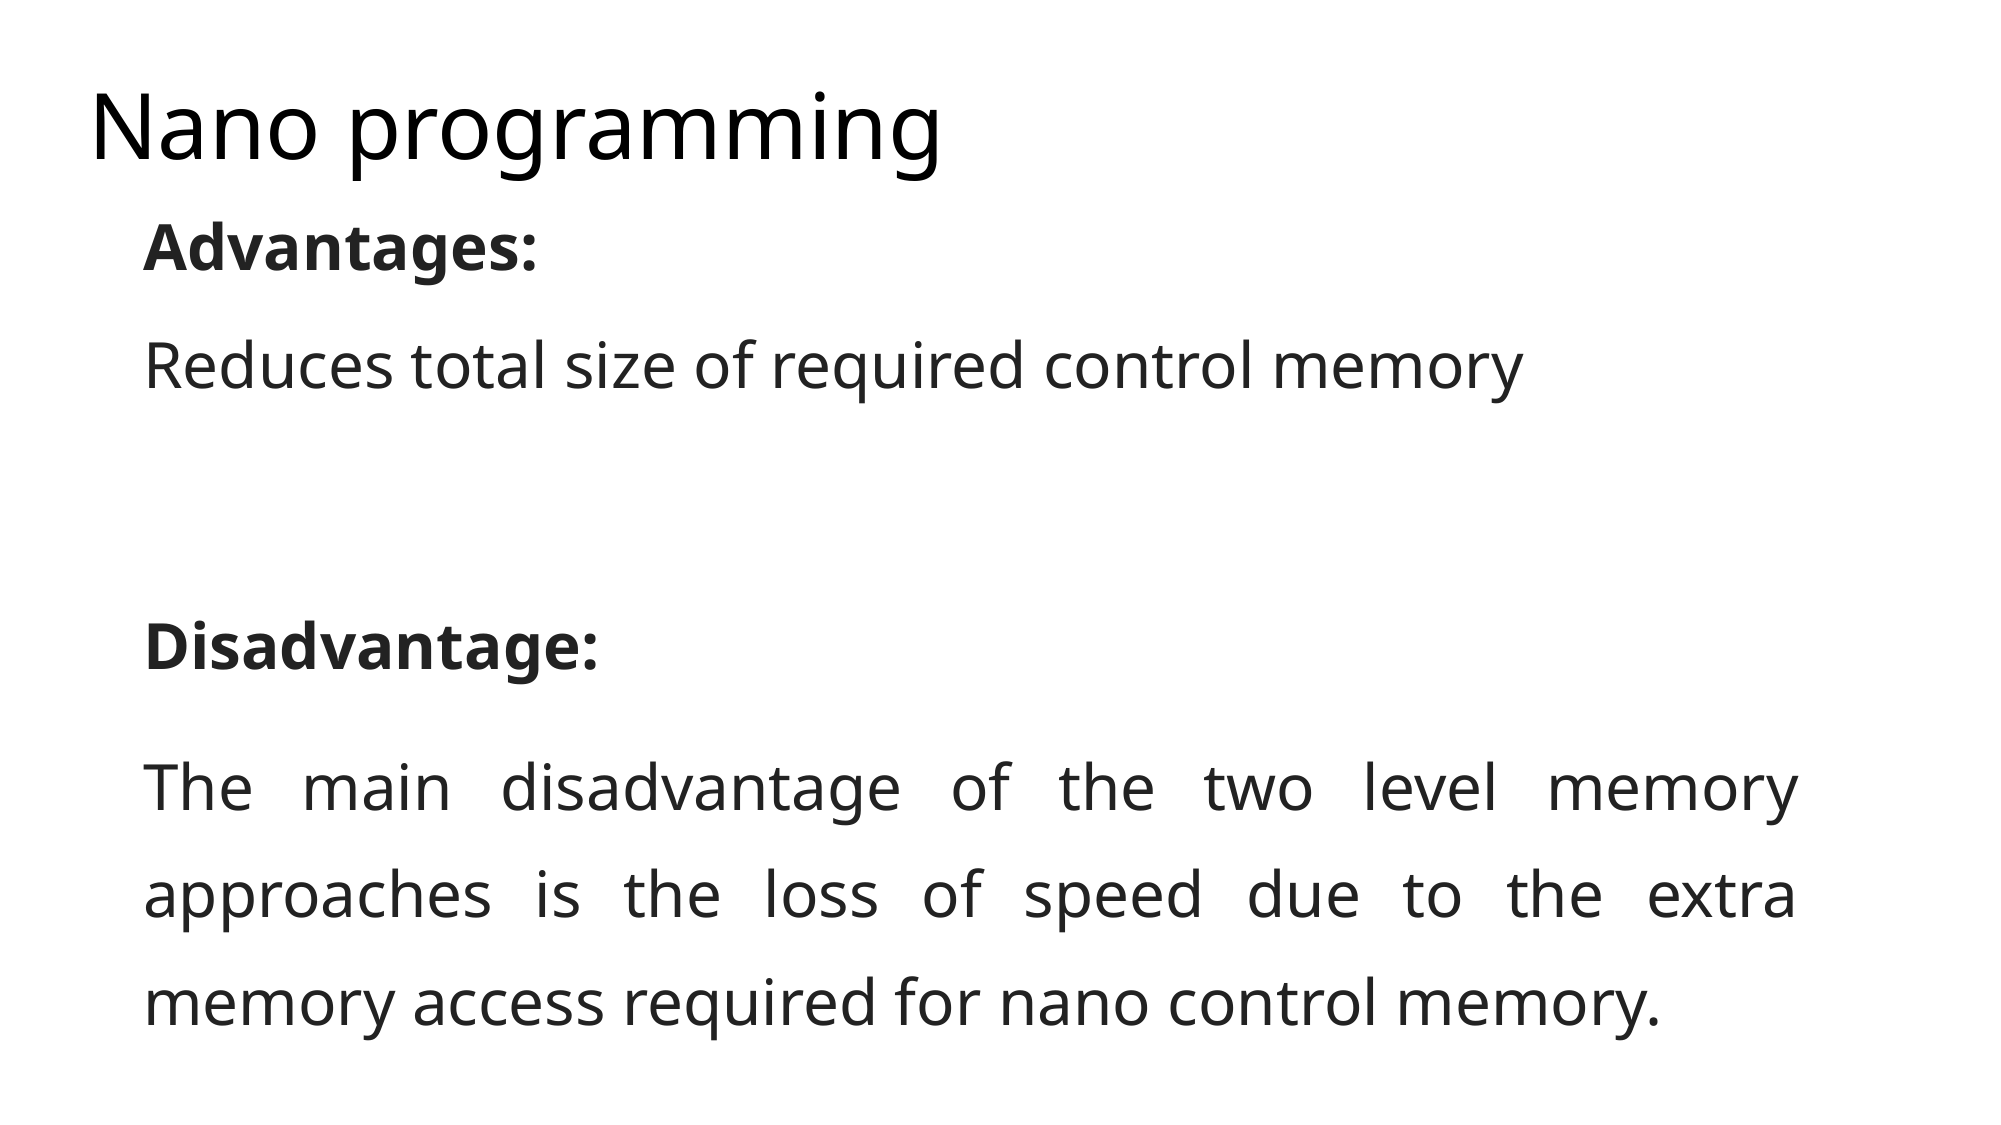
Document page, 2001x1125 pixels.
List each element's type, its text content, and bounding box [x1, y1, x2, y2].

title Nano programming [68, 36, 1932, 162]
list Advantages: Reduces total size of required control memory Disadvantage: The main disadvantage of the two level memory approaches is the loss of speed due to the extra memory access required for nano control memory. [123, 186, 1825, 1045]
